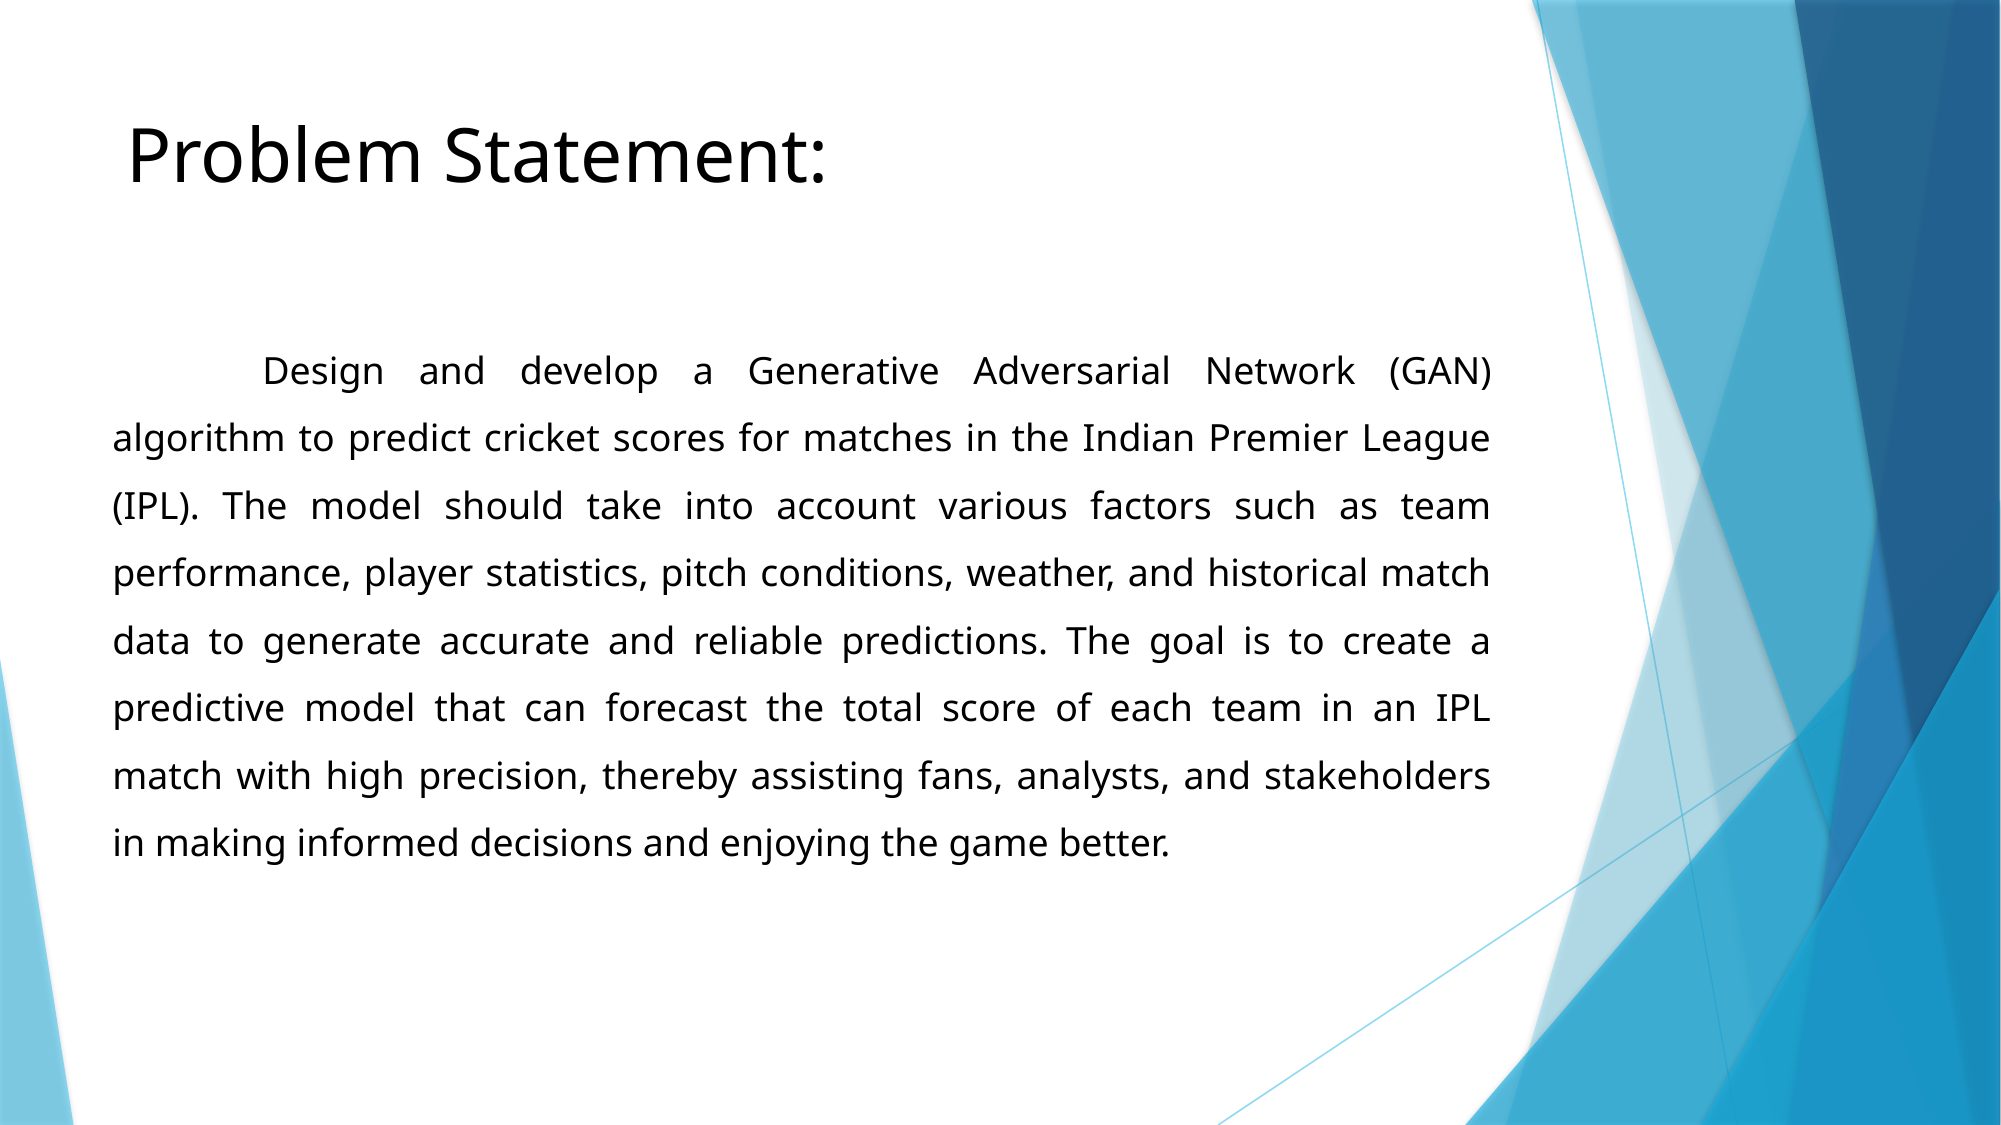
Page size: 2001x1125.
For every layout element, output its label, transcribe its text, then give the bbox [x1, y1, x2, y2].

list Design and develop a Generative Adversarial Network (GAN) algorithm to predict cricket scores for matches in the Indian Premier League (IPL). The model should take into account various factors such as team performance, player statistics, pitch conditions, weather, and historical match data to generate accurate and reliable predictions. The goal is to create a predictive model that can forecast the total score of each team in an IPL match with high precision, thereby assisting fans, analysts, and stakeholders in making informed decisions and enjoying the game better. [97, 316, 1508, 954]
title Problem Statement: [111, 99, 1522, 317]
